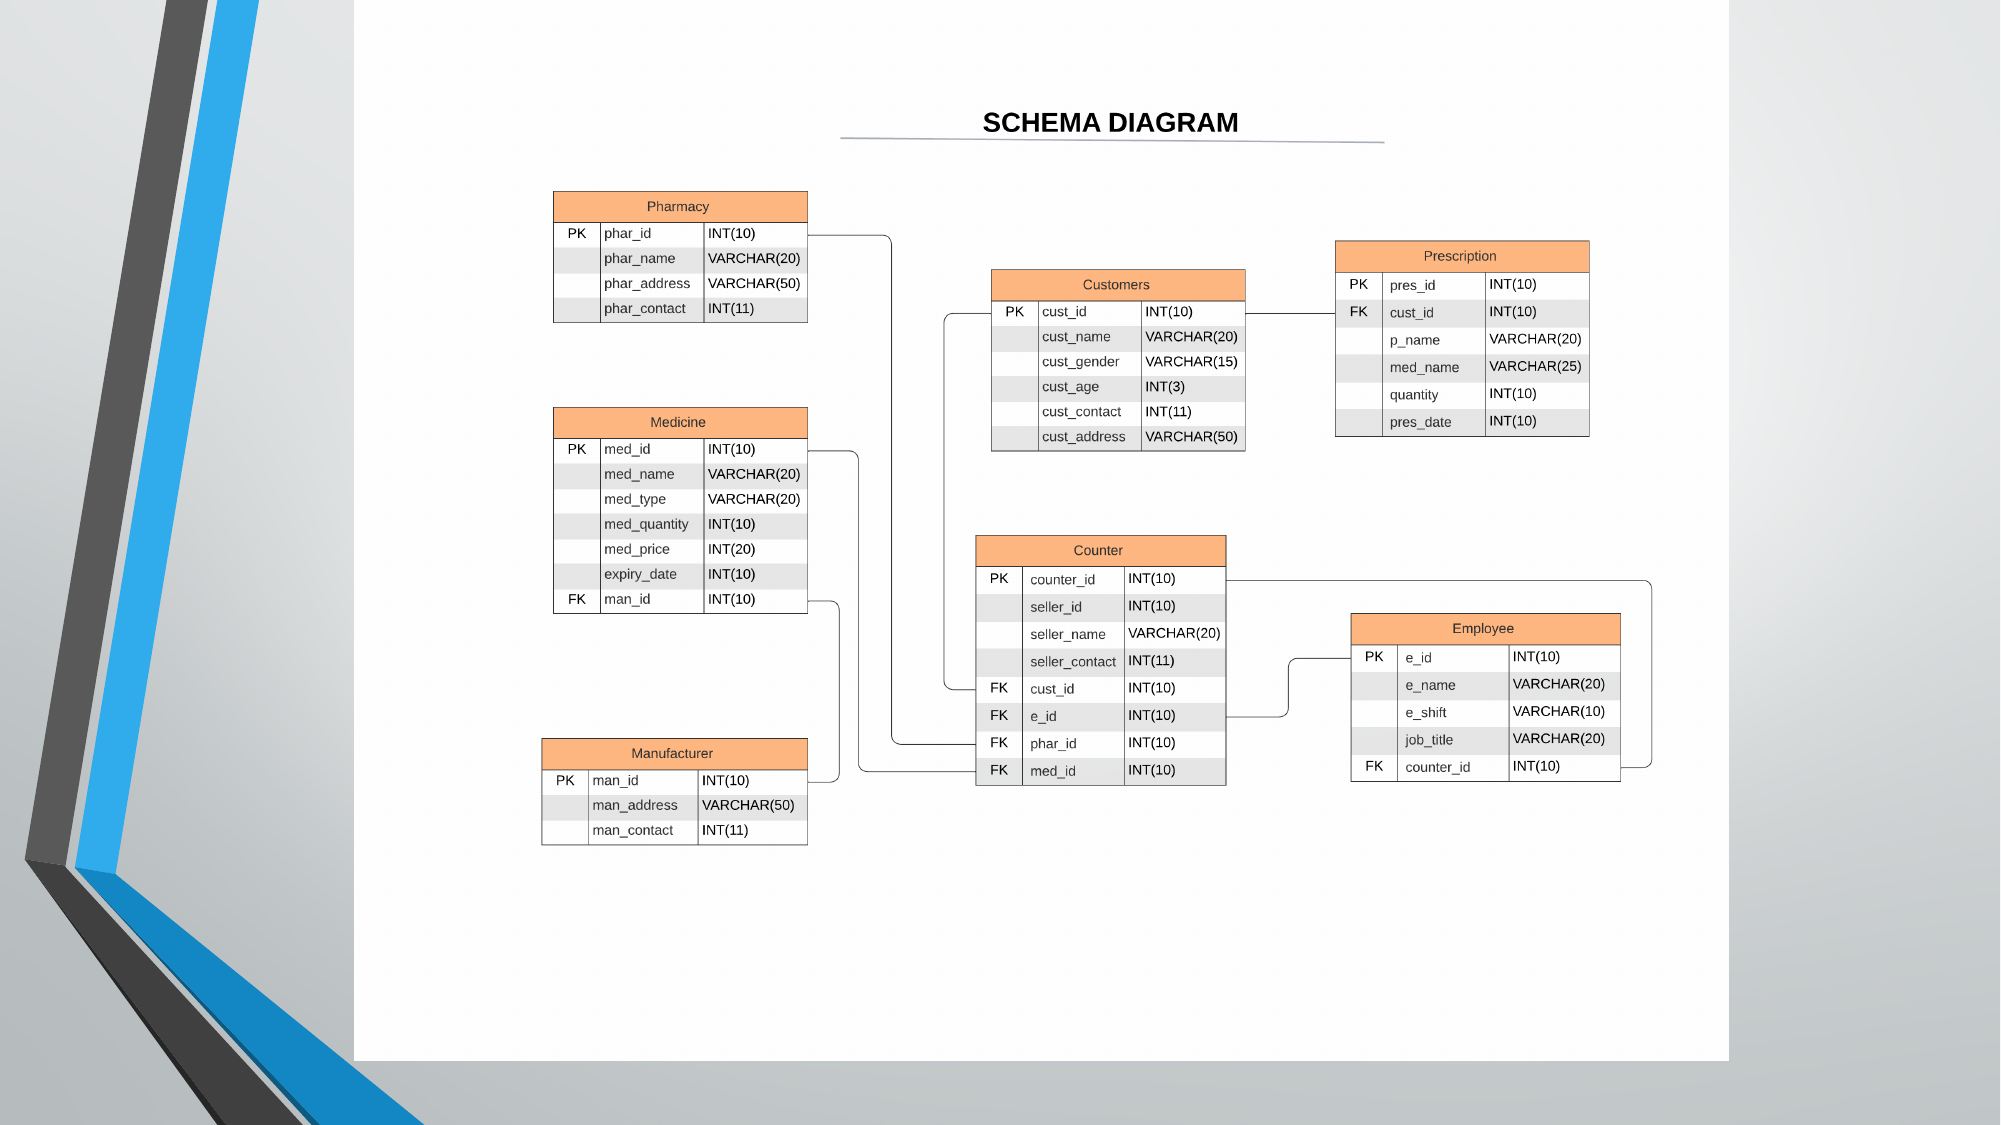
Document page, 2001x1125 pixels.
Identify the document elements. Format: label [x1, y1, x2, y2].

picture [354, 0, 1729, 1062]
